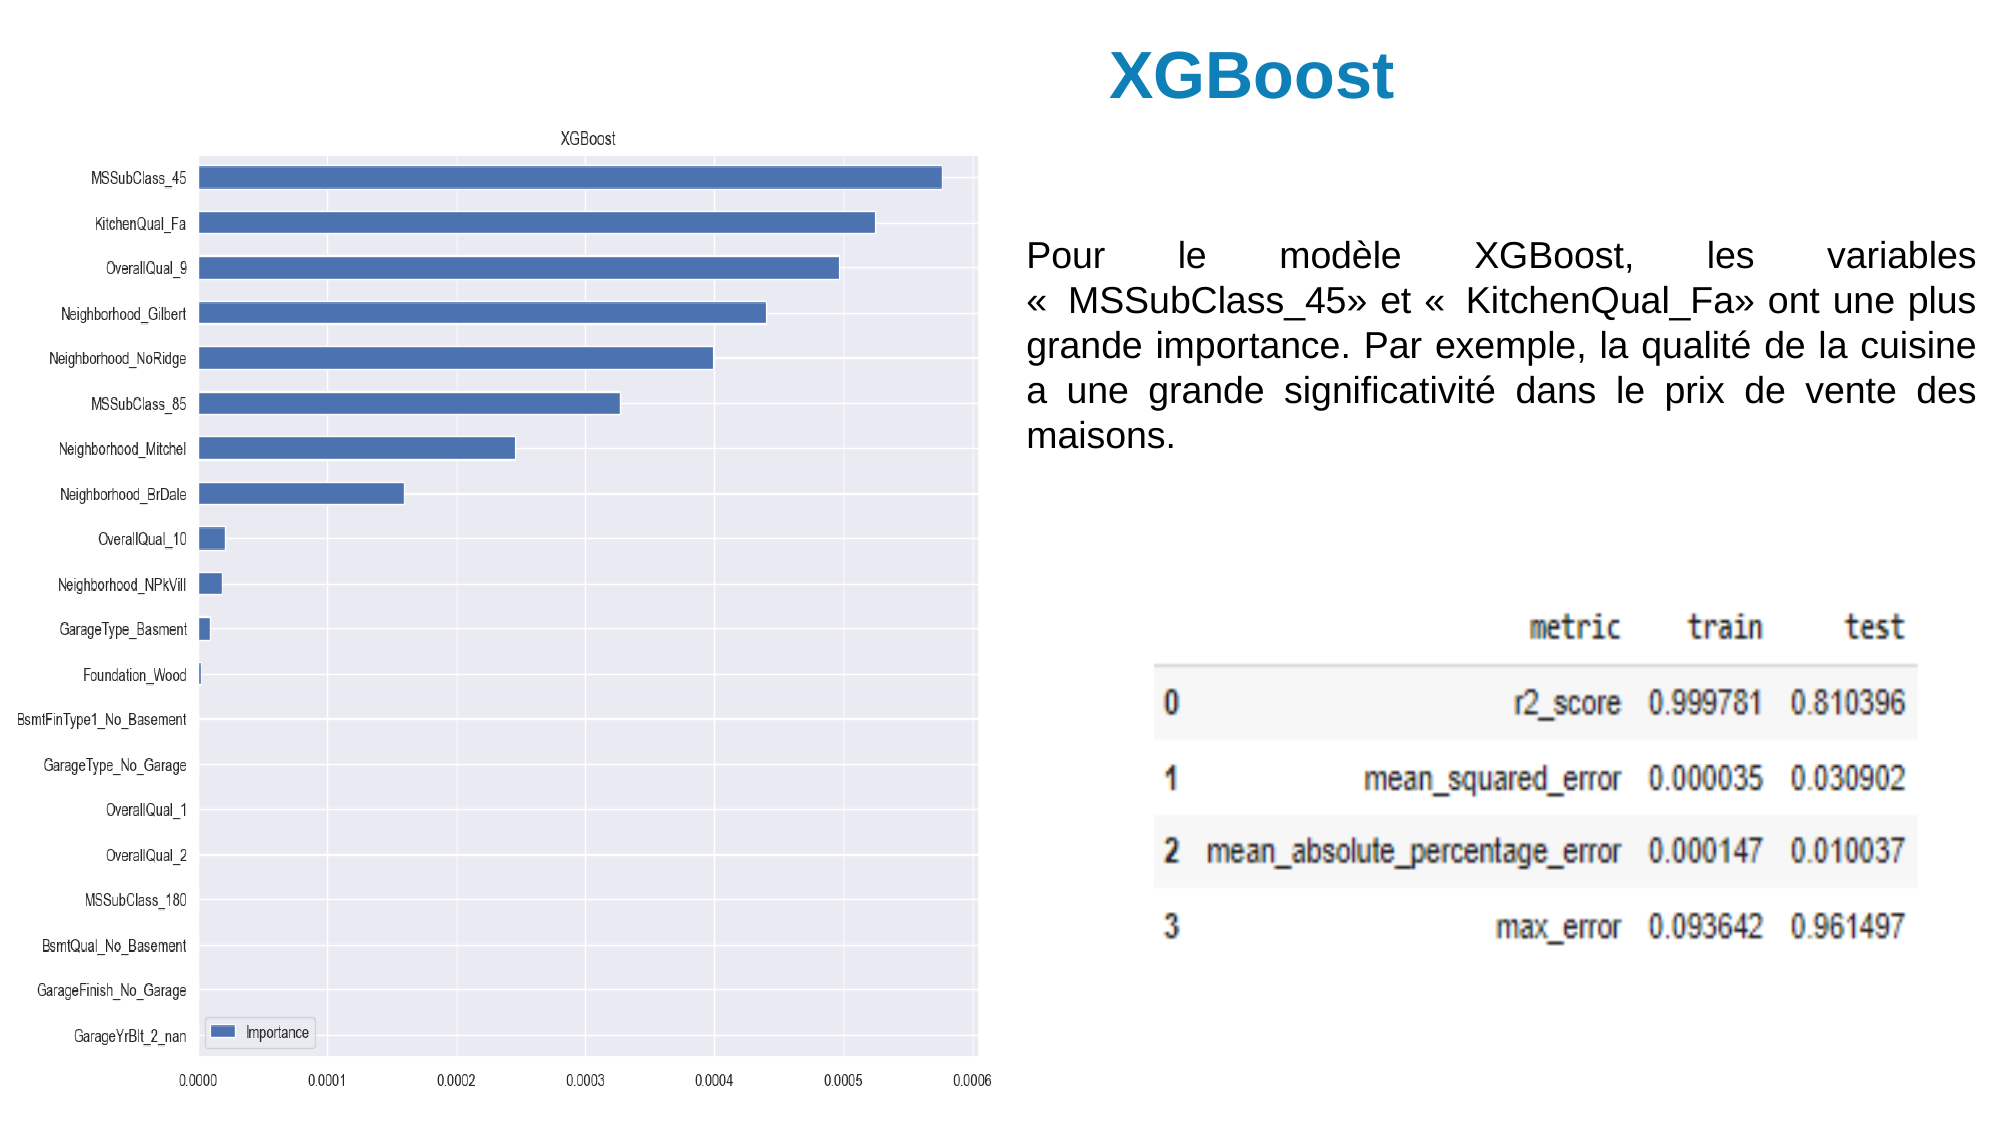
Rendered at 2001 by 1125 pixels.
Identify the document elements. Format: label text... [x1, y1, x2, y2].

text_box Pour le modèle XGBoost, les variables « MSSubClass_45» et « KitchenQual_Fa» ont une plus grande importance. Par exemple, la qualité de la cuisine a une grande significativité dans le prix de vente des maisons. [1011, 223, 1992, 464]
picture [8, 120, 1001, 1101]
picture [1154, 602, 1963, 993]
text_box XGBoost [1094, 24, 1935, 120]
